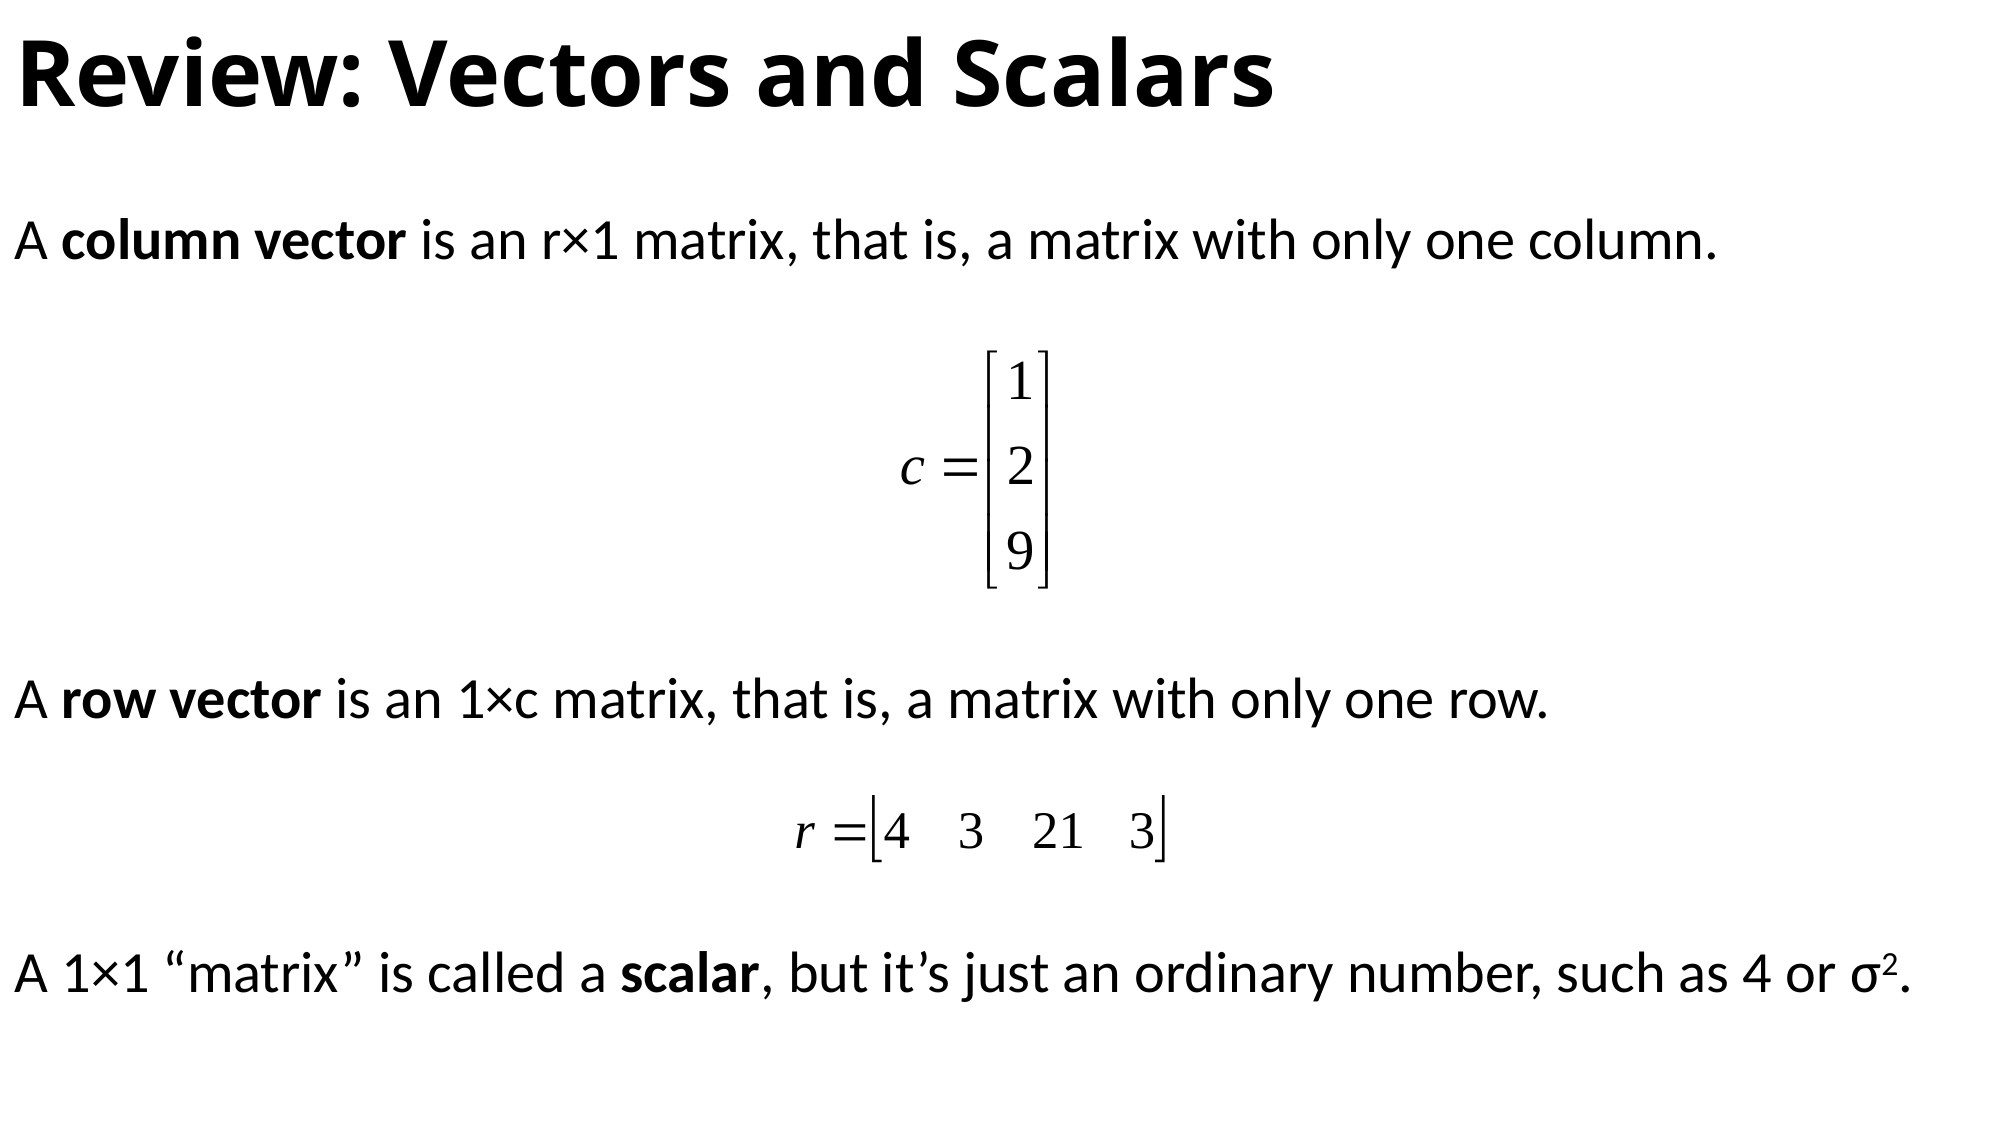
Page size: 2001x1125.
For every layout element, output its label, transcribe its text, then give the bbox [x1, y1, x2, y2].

text_box A row vector is an 1×c matrix, that is, a matrix with only one row. [0, 653, 2000, 738]
text_box A column vector is an r×1 matrix, that is, a matrix with only one column. [0, 193, 2000, 279]
text_box A 1×1 “matrix” is called a scalar, but it’s just an ordinary number, such as 4 or σ2. [0, 927, 2000, 1012]
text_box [786, 795, 1174, 871]
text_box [892, 337, 1067, 603]
text_box Review: Vectors and Scalars [0, 0, 2000, 155]
